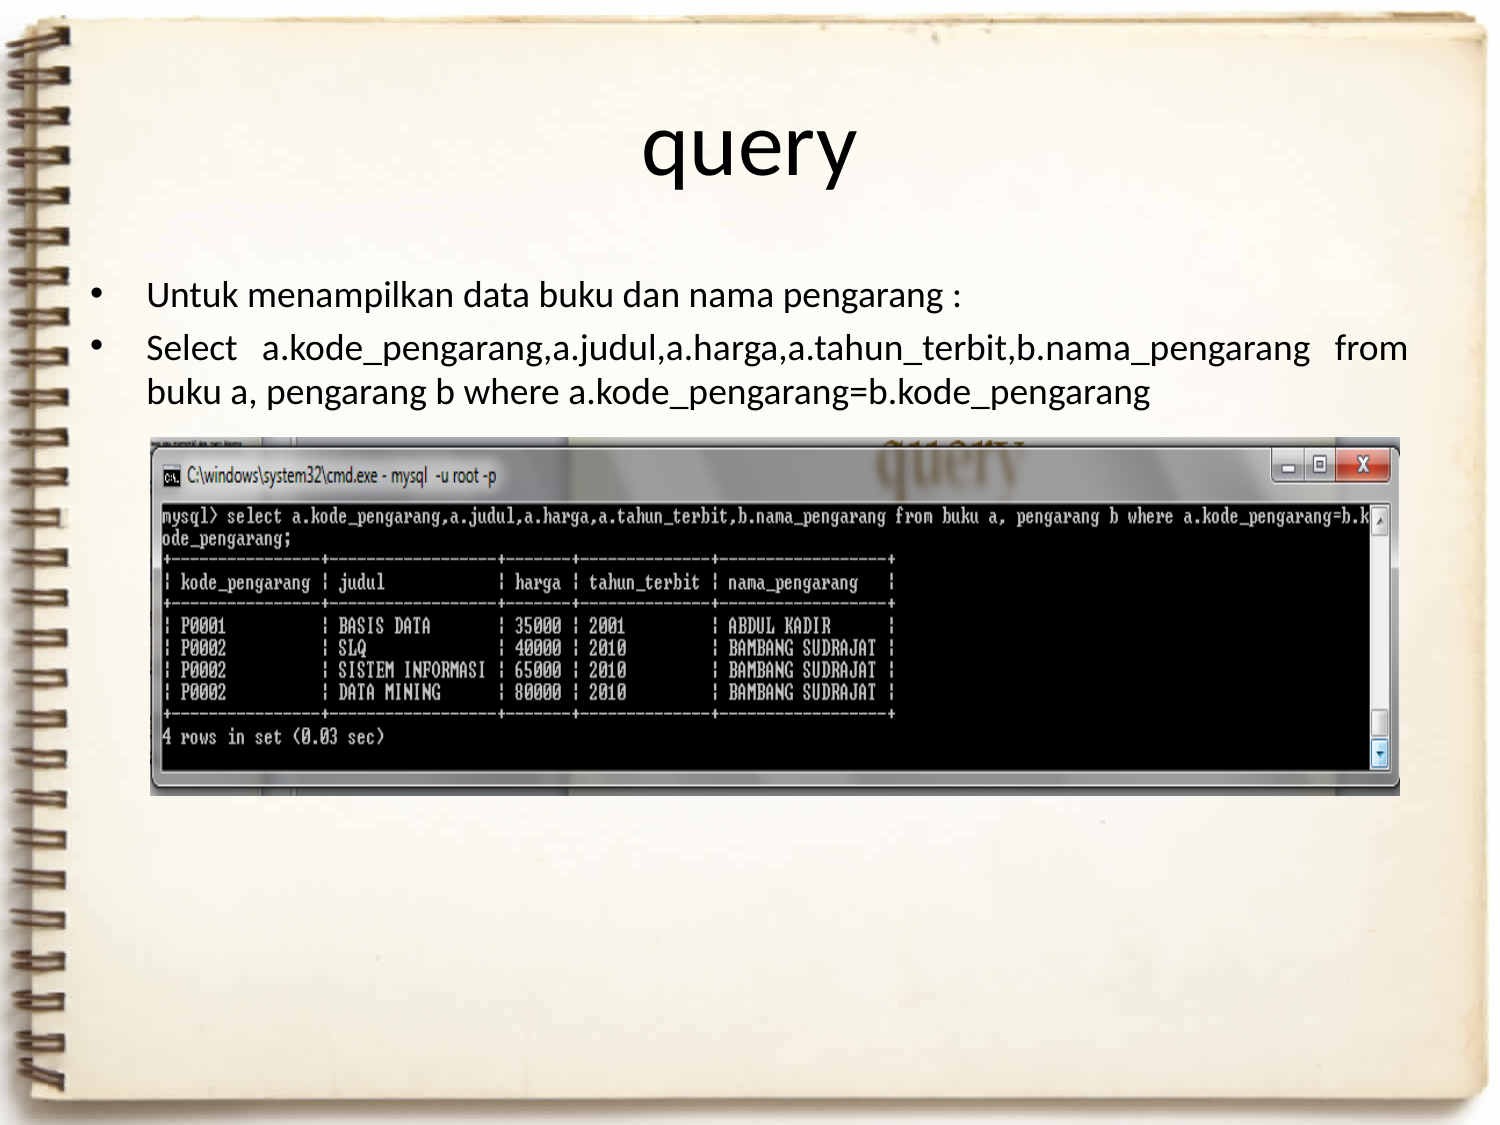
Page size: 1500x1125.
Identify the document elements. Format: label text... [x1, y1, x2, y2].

title query [75, 45, 1425, 233]
list Untuk menampilkan data buku dan nama pengarang : Select a.kode_pengarang,a.judul,a.harga,a.tahun_terbit,b.nama_pengarang from buku a, pengarang b where a.kode_pengarang=b.kode_pengarang [75, 262, 1425, 1005]
picture [0, 0, 1500, 1125]
